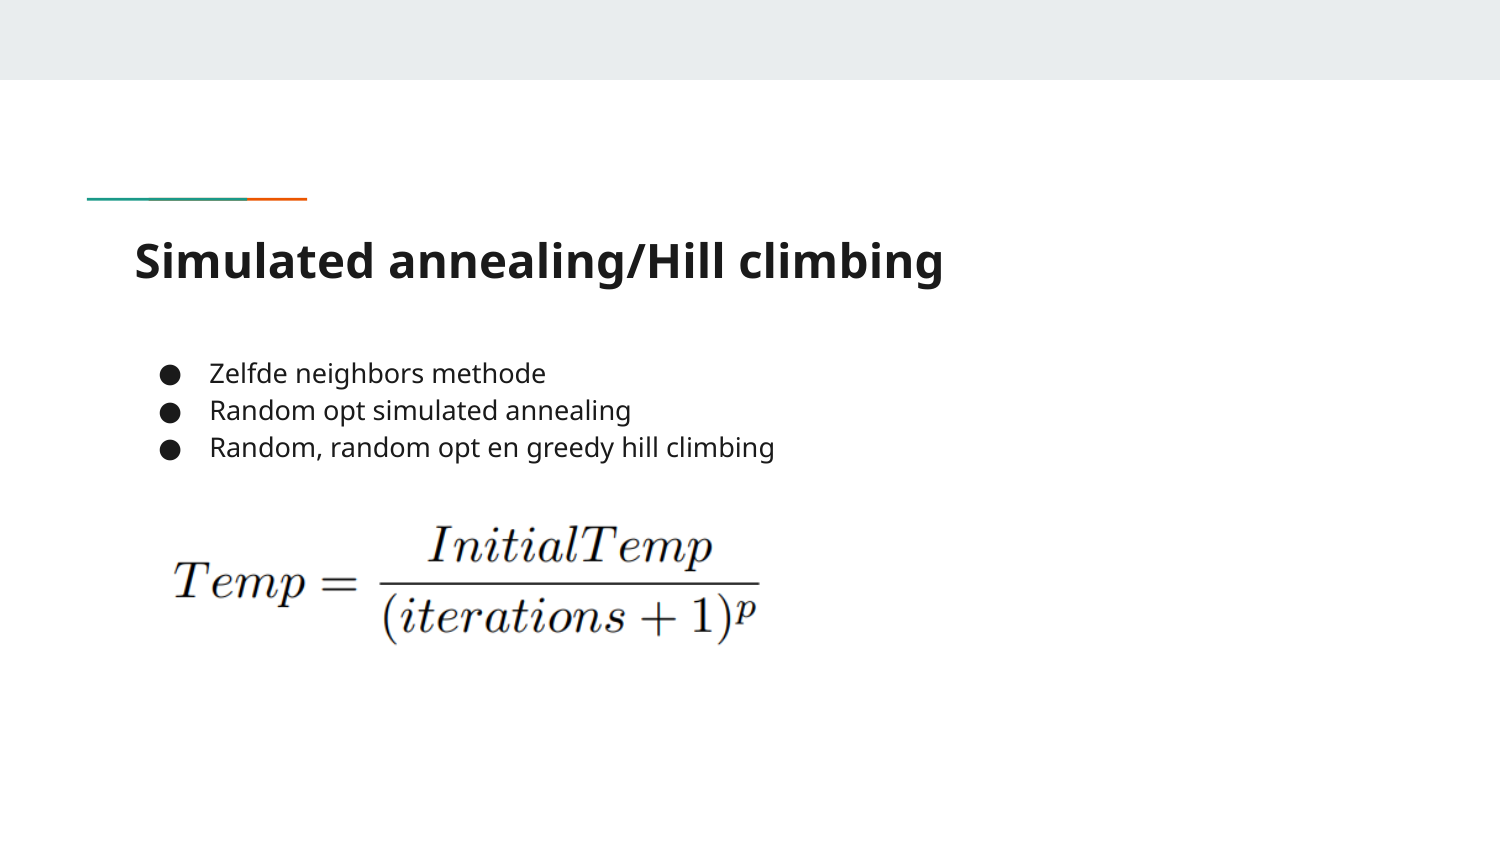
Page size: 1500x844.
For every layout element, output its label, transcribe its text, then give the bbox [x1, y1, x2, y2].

picture [119, 506, 824, 674]
title Simulated annealing/Hill climbing [119, 216, 1381, 305]
list Zelfde neighbors methode Random opt simulated annealing Random, random opt en greedy hill climbing [119, 336, 1381, 708]
